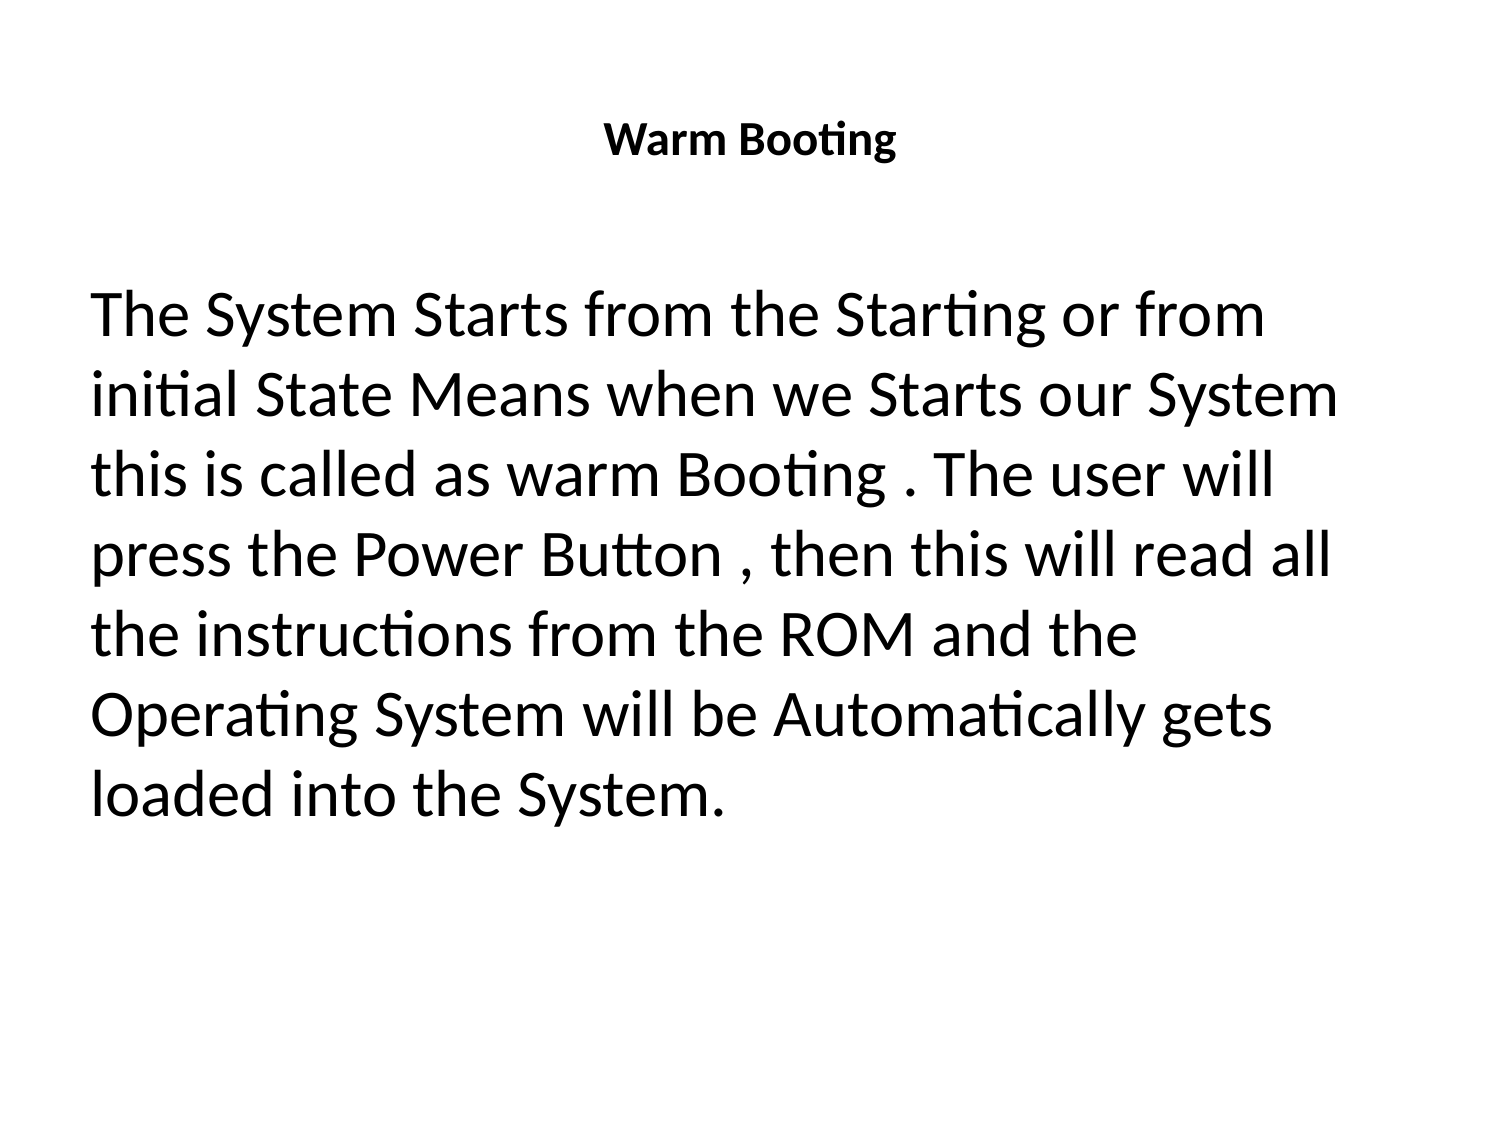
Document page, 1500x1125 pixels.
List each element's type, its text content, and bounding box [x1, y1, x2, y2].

list The System Starts from the Starting or from initial State Means when we Starts our System this is called as warm Booting . The user will press the Power Button , then this will read all the instructions from the ROM and the Operating System will be Automatically gets loaded into the System. [75, 262, 1425, 1005]
title Warm Booting [75, 45, 1425, 233]
